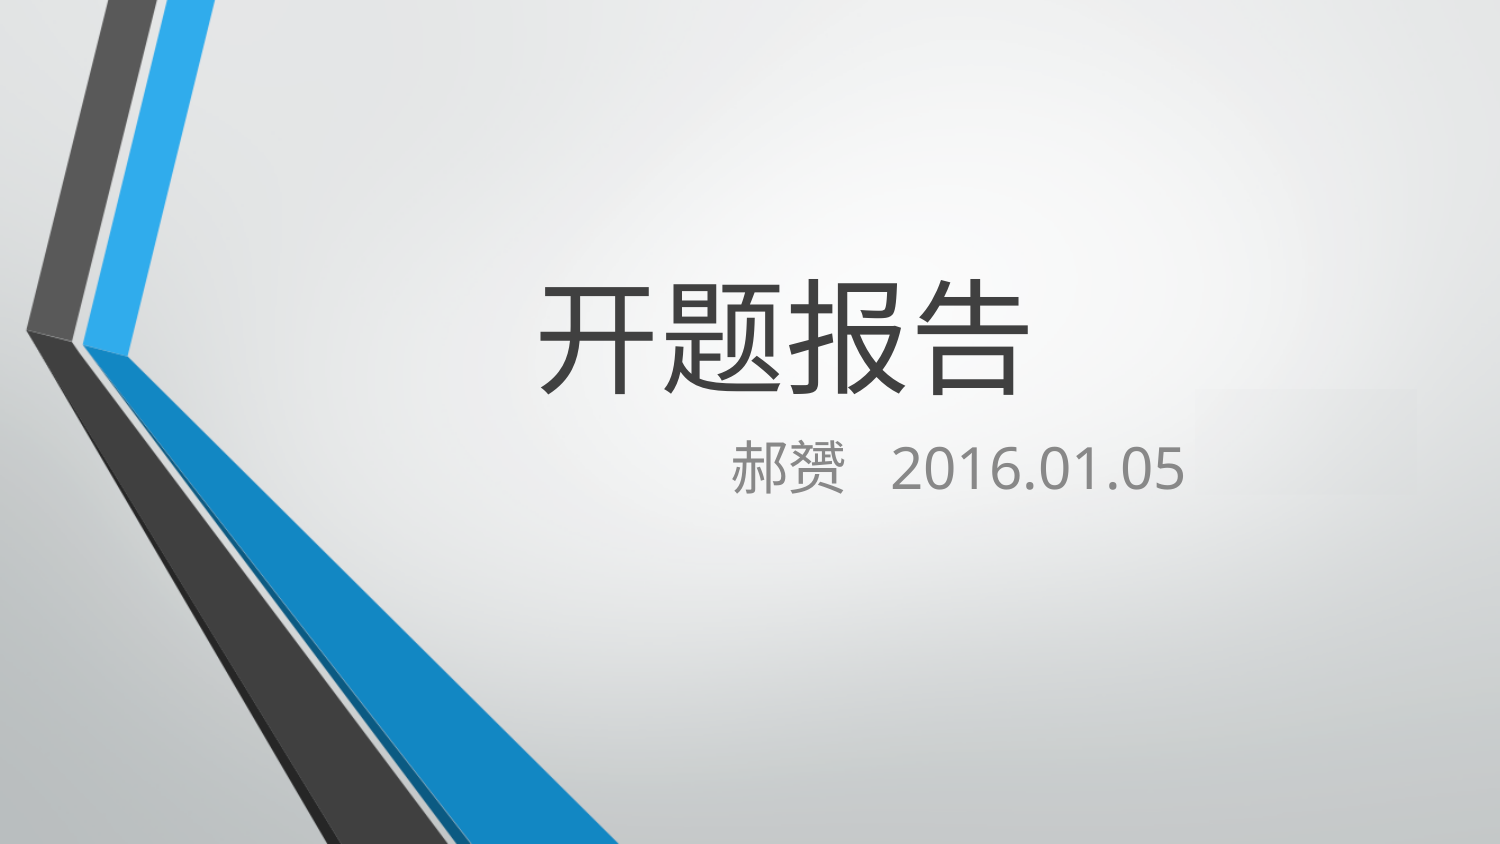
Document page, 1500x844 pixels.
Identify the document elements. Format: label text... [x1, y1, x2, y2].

text_box 郝赟 2016.01.05 [206, 421, 1187, 710]
text_box 开题报告 [147, 209, 1423, 451]
picture [0, 0, 1500, 844]
